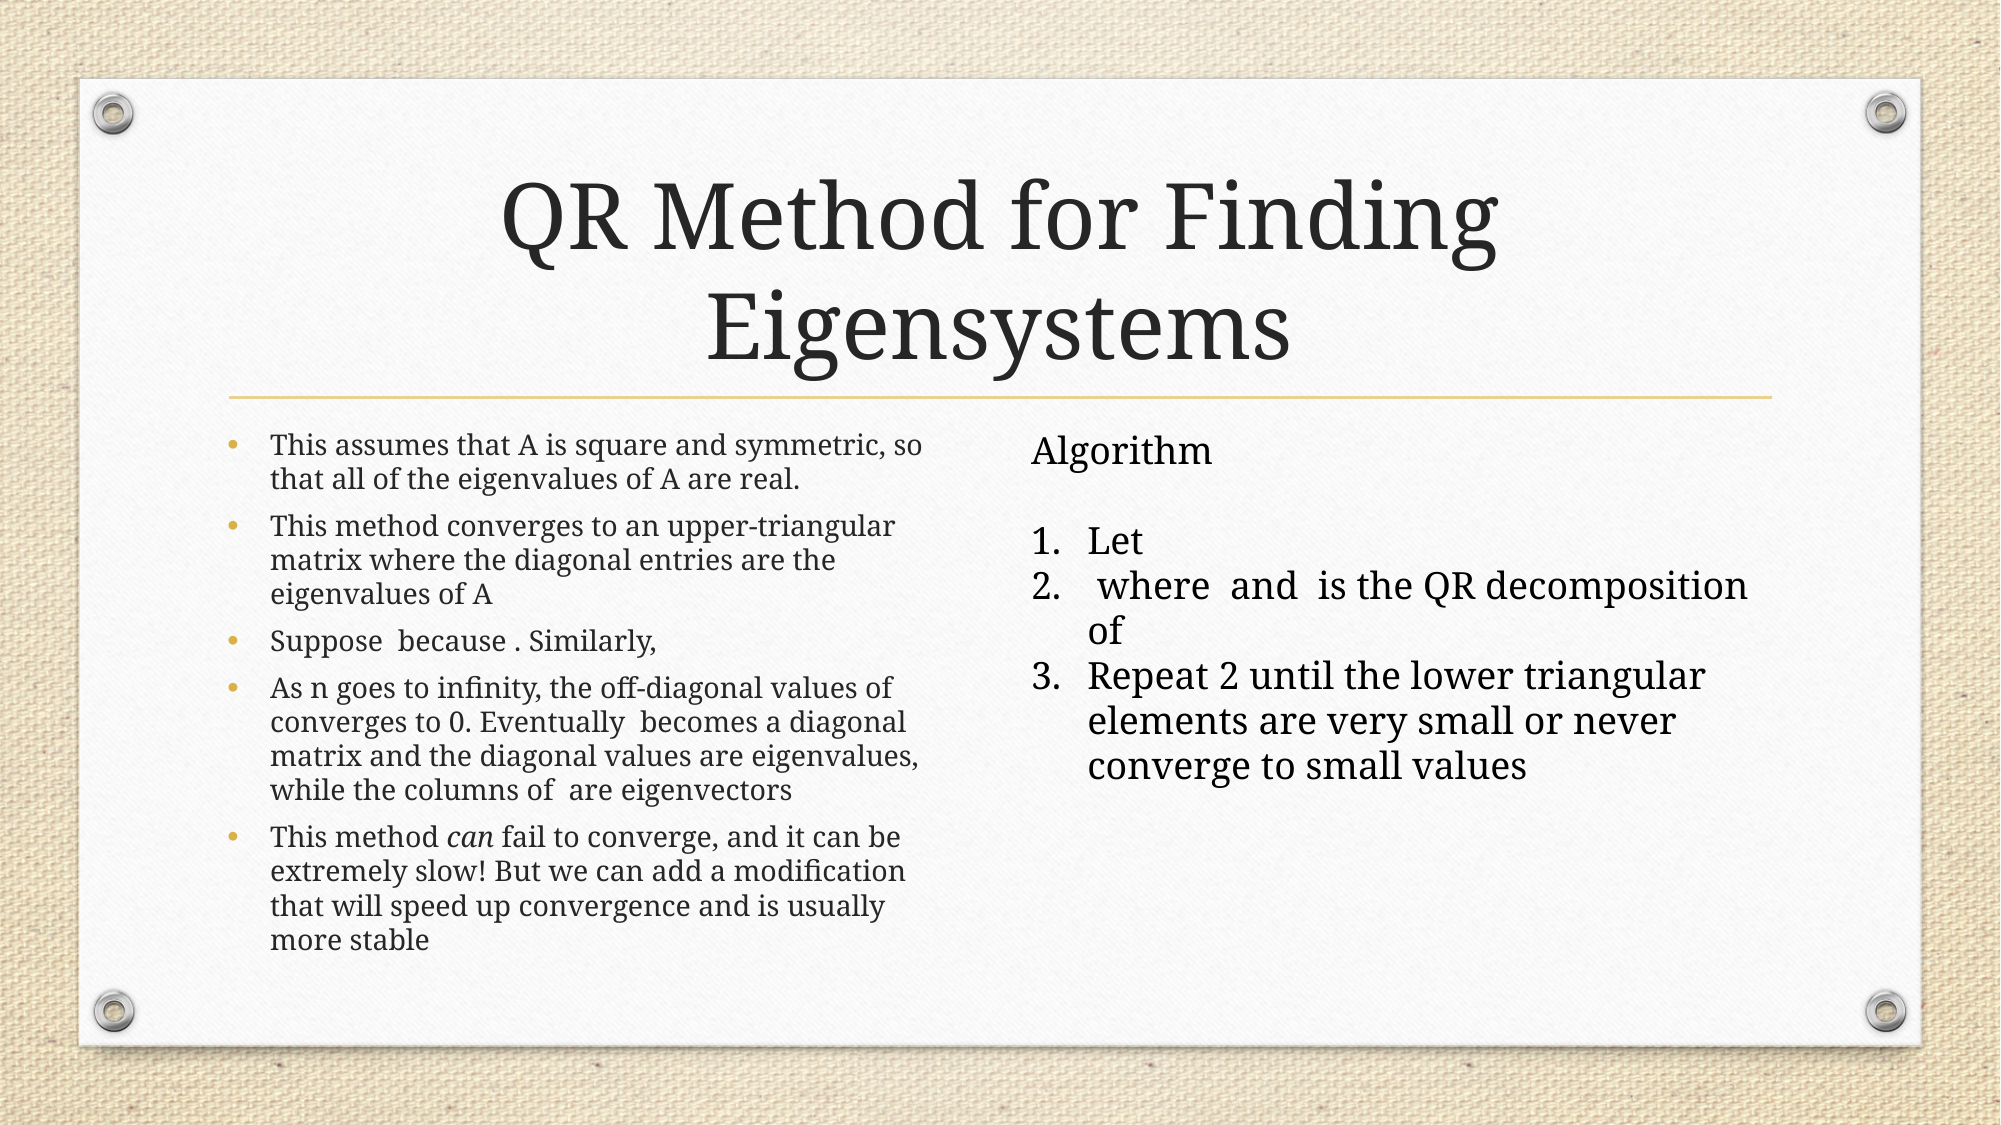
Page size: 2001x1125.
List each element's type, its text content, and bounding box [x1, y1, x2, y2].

title QR Method for Finding Eigensystems [212, 161, 1788, 375]
picture [0, 0, 2001, 1125]
